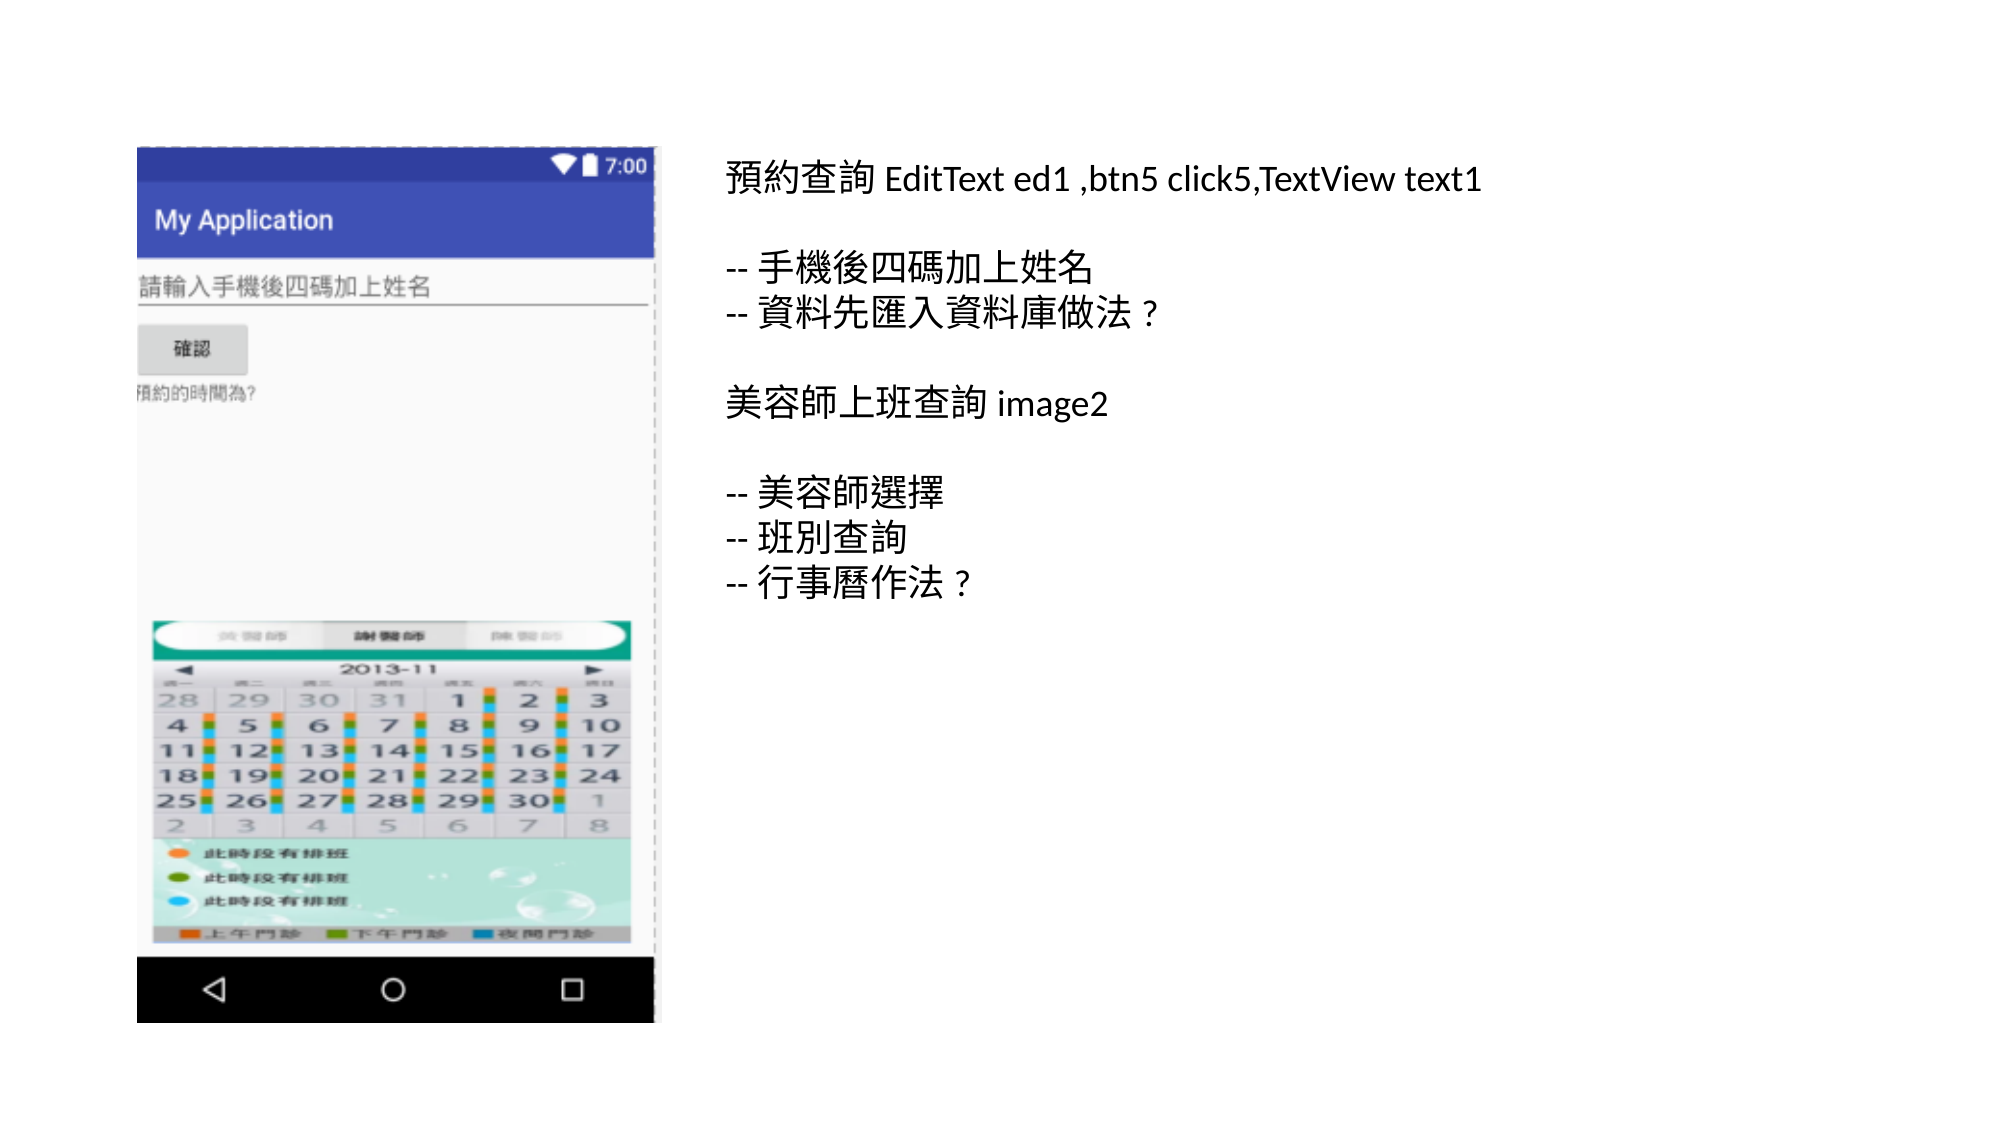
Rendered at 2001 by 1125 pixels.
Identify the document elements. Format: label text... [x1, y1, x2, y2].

text_box 預約查詢EditText ed1 ,btn5 click5,TextView text1 --手機後四碼加上姓名 --資料先匯入資料庫做法? 美容師上班查詢image2 --美容師選擇 --班別查詢 --行事曆作法? [710, 146, 1768, 747]
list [137, 146, 662, 1023]
